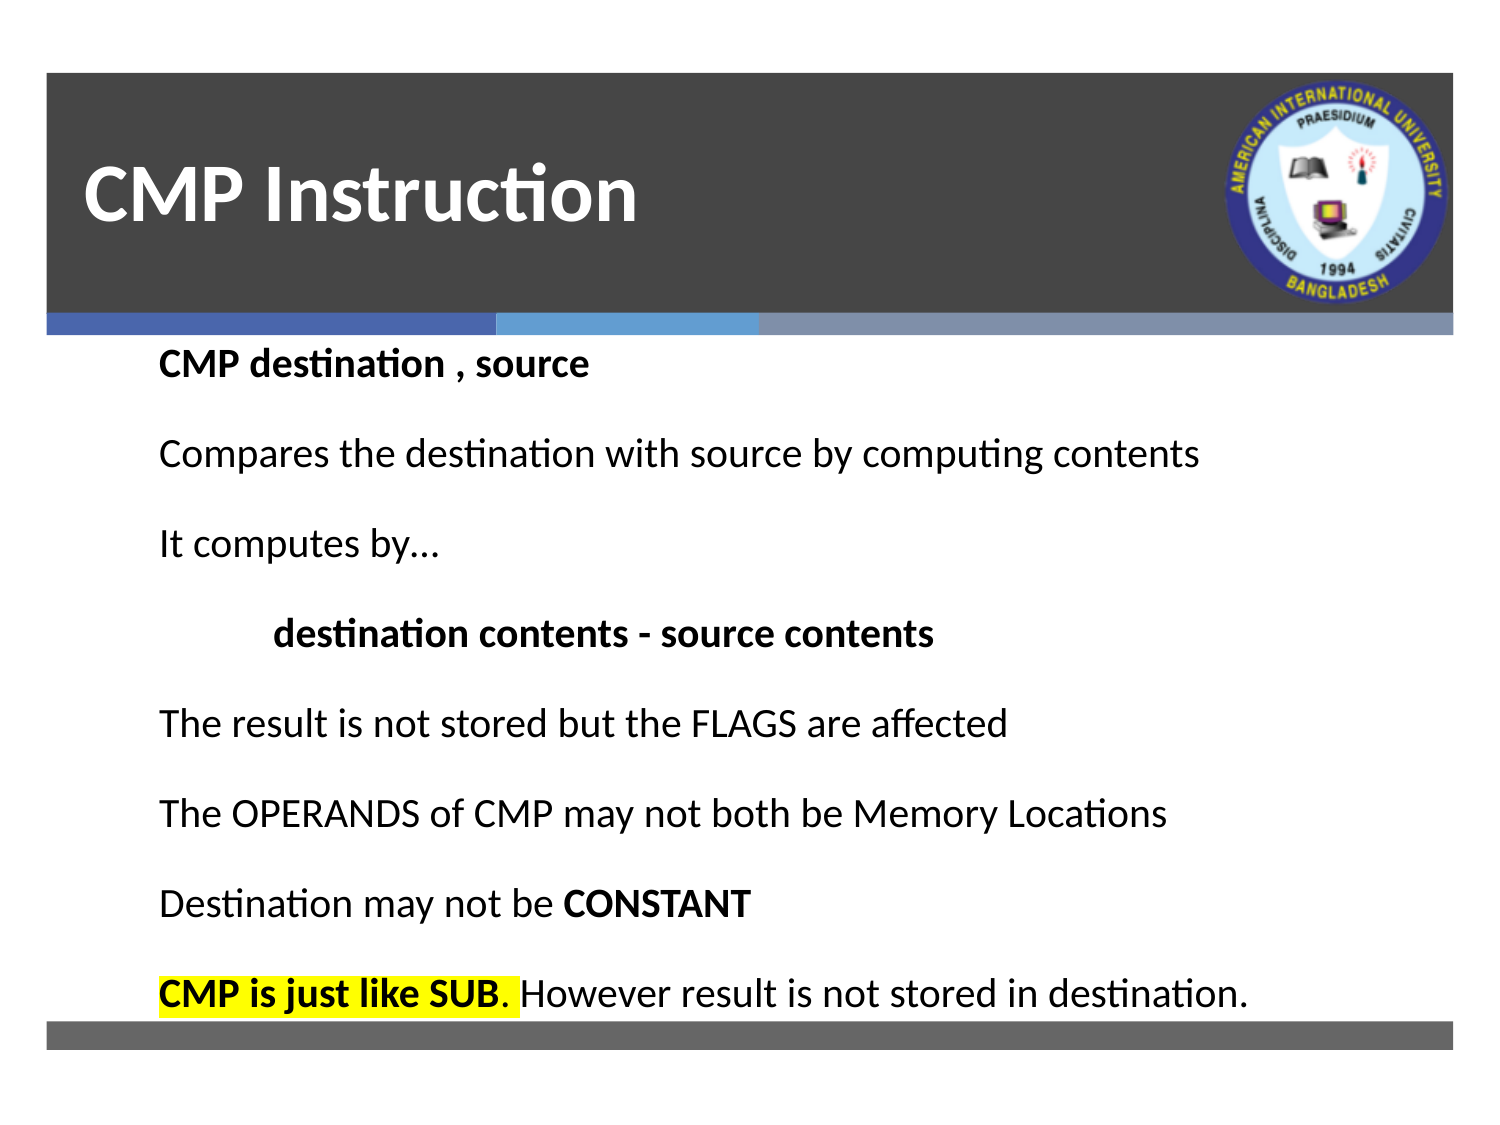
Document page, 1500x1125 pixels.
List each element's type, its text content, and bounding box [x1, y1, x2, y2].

picture [1220, 75, 1454, 310]
title CMP Instruction [69, 67, 1351, 246]
text_box CMP destination , source Compares the destination with source by computing contents It computes by… destination contents - source contents The result is not stored but the FLAGS are affected The OPERANDS of CMP may not both be Memory Locations Destination may not be CONSTANT CMP is just like SUB. However result is not stored in destination. [41, 334, 1435, 1025]
